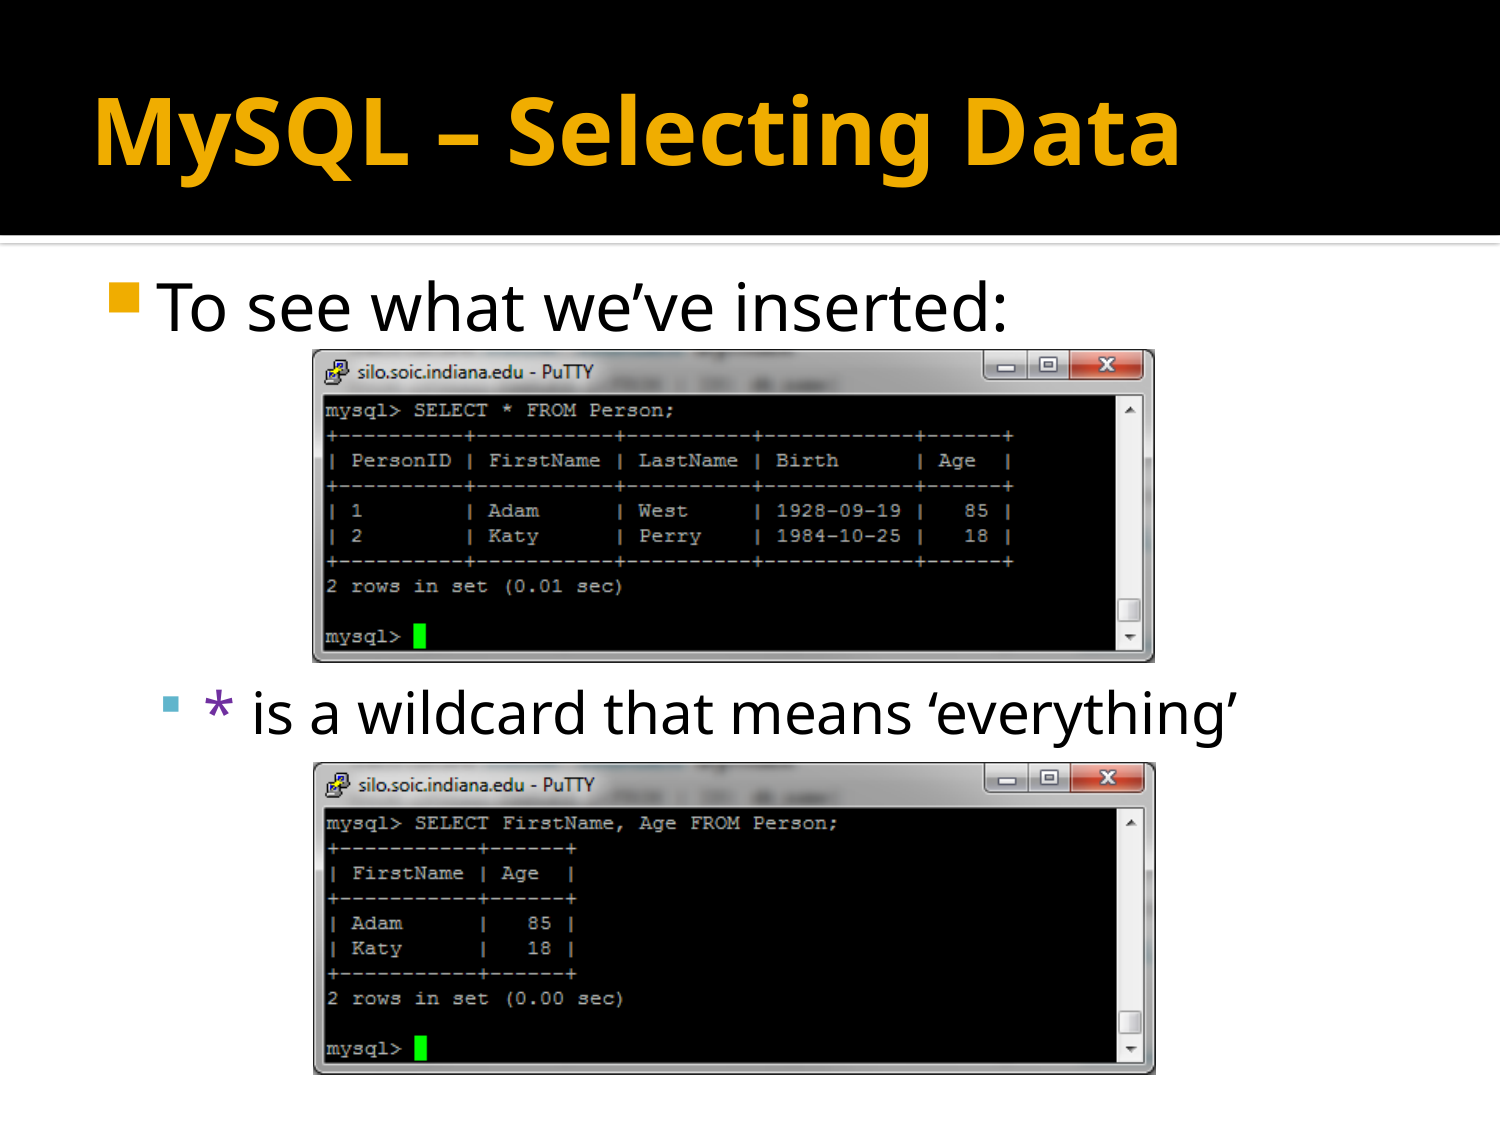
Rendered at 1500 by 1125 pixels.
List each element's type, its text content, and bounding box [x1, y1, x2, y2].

picture [313, 762, 1156, 1075]
title MySQL – Selecting Data [75, 25, 1425, 231]
picture [312, 349, 1155, 663]
list To see what we’ve inserted: * is a wildcard that means ‘everything’ [75, 249, 1425, 1050]
